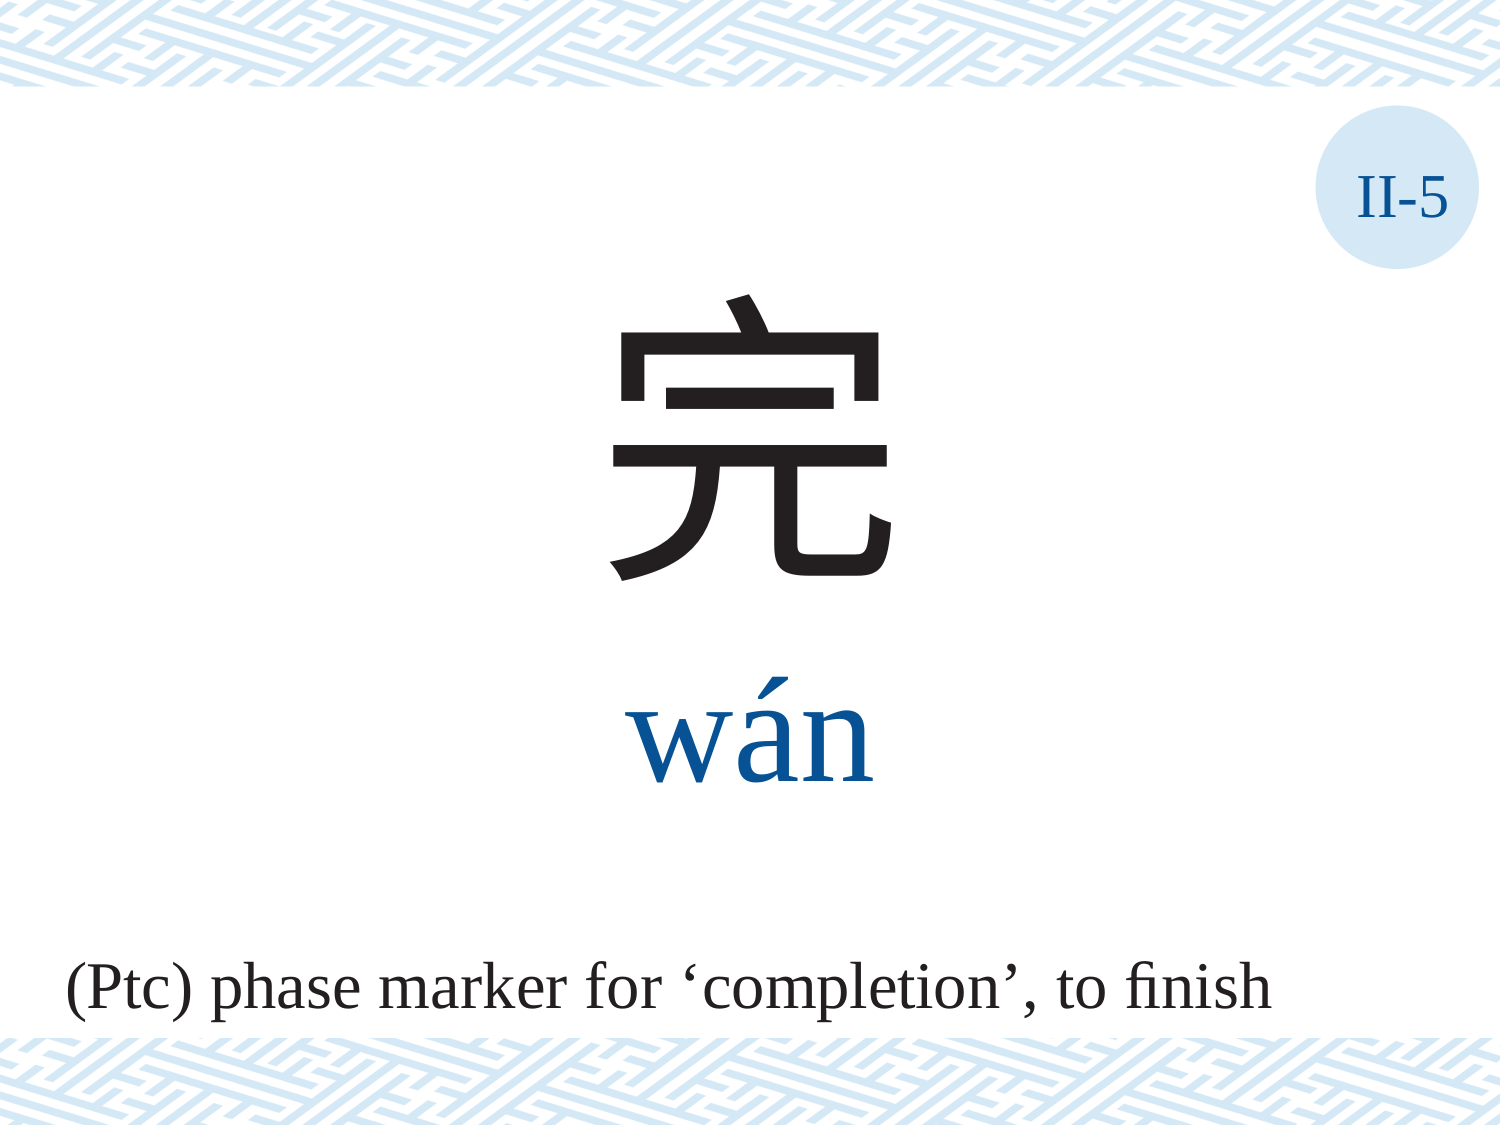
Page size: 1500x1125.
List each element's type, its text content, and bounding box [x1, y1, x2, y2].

text_box II-5 完 wán [62, 154, 1451, 812]
text_box (Ptc) phase marker for ‘completion’, to ﬁnish [62, 942, 1400, 1023]
picture [0, 0, 1500, 1125]
